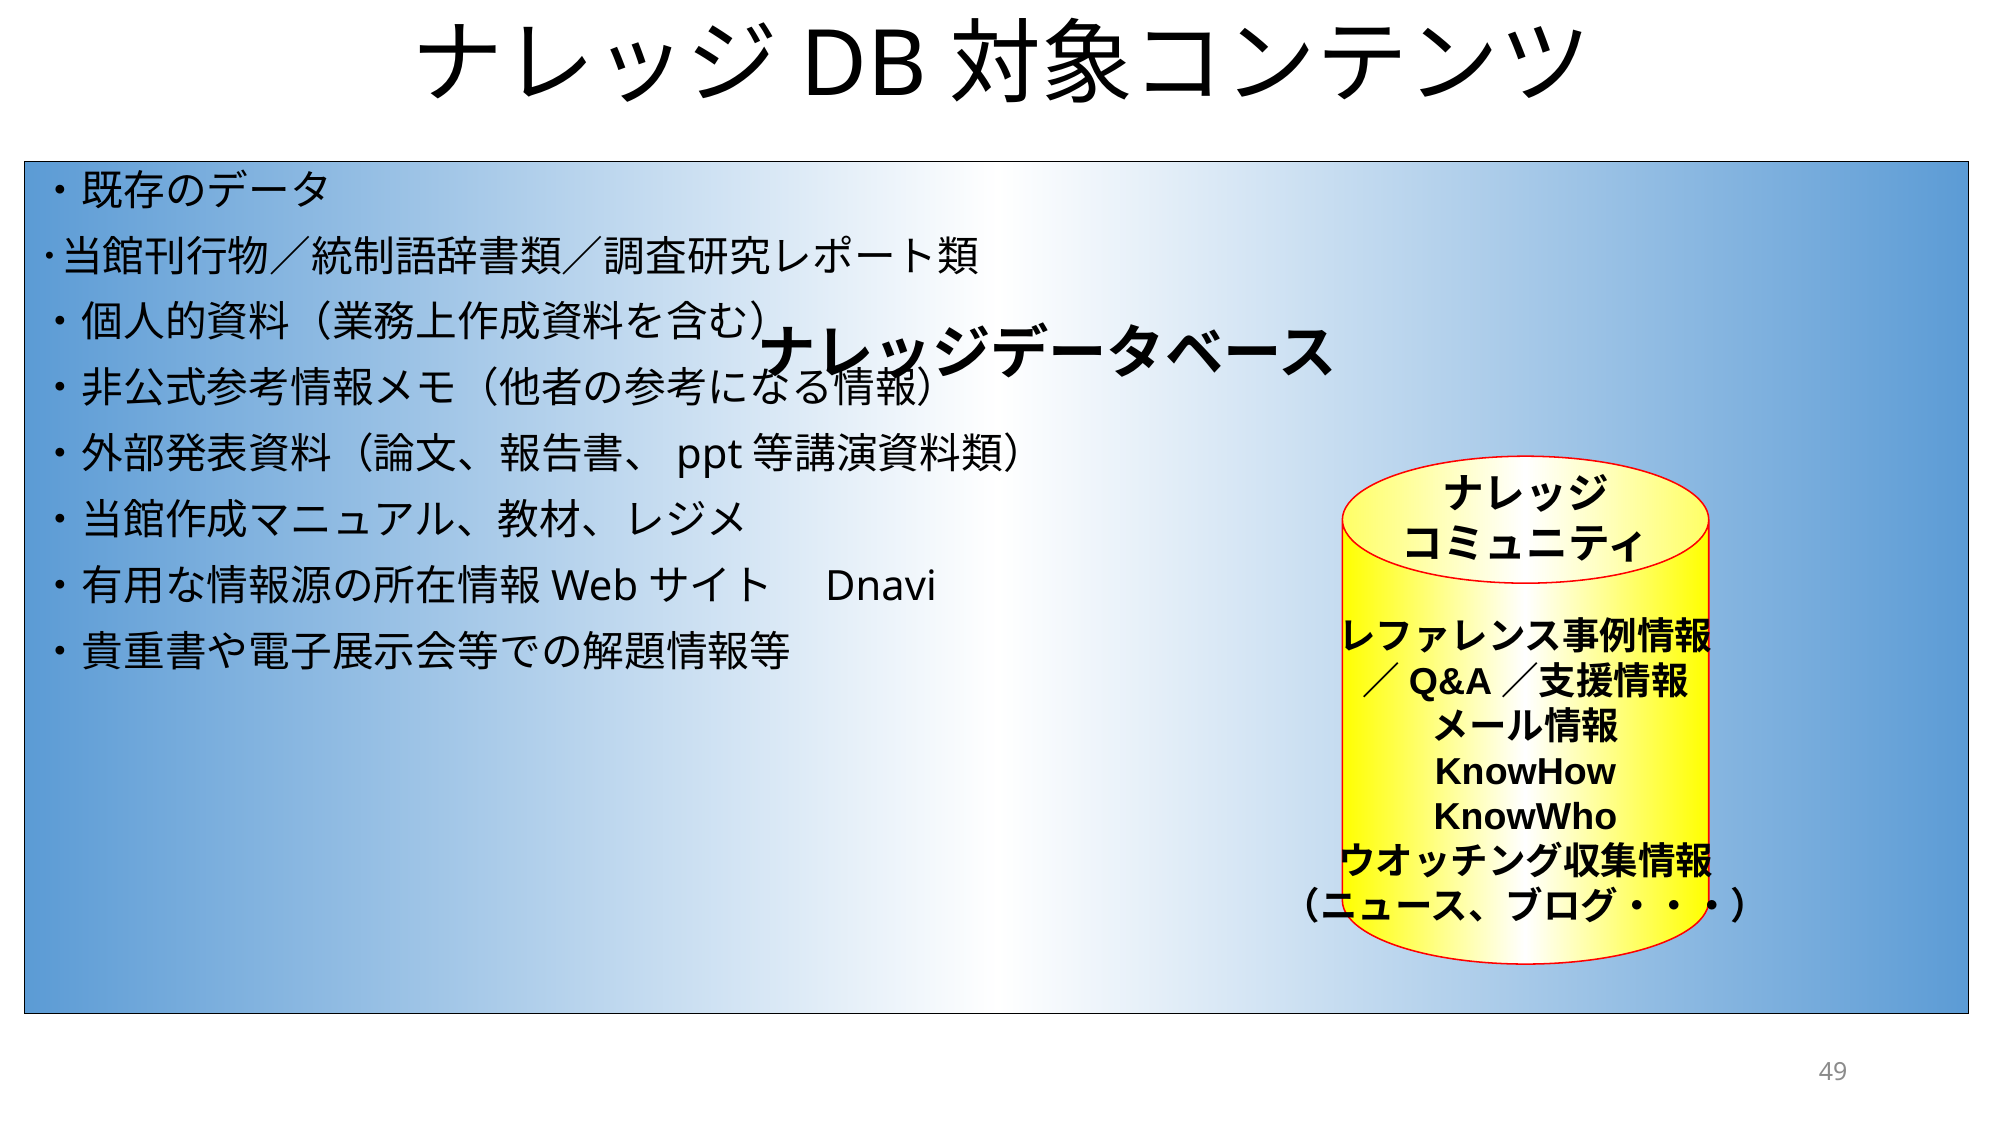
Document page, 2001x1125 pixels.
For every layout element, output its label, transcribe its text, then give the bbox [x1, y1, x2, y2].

slide_number 49 [1412, 1042, 1863, 1103]
title ナレッジDB対象コンテンツ [20, 4, 1984, 127]
text_box ナレッジ コミュニティ レファレンス事例情報 ／Q&A／支援情報 メール情報 KnowHow KnowWho ウオッチング収集情報 （ニュース、ブログ・・・） [1342, 456, 1709, 965]
text_box ナレッジデータベース [740, 302, 1355, 398]
list ・既存のデータ ･当館刊行物／統制語辞書類／調査研究レポート類 ・個人的資料（業務上作成資料を含む） ・非公式参考情報メモ（他者の参考になる情報） ・外部発表資料（論文、報告書、ppt等講演資料類） ・当館作成マニュアル、教材、レジメ ・有用な情報源の所在情報Webサイト Dnavi ・貴重書や電子展示会等での解題情報等 [24, 161, 1969, 1014]
